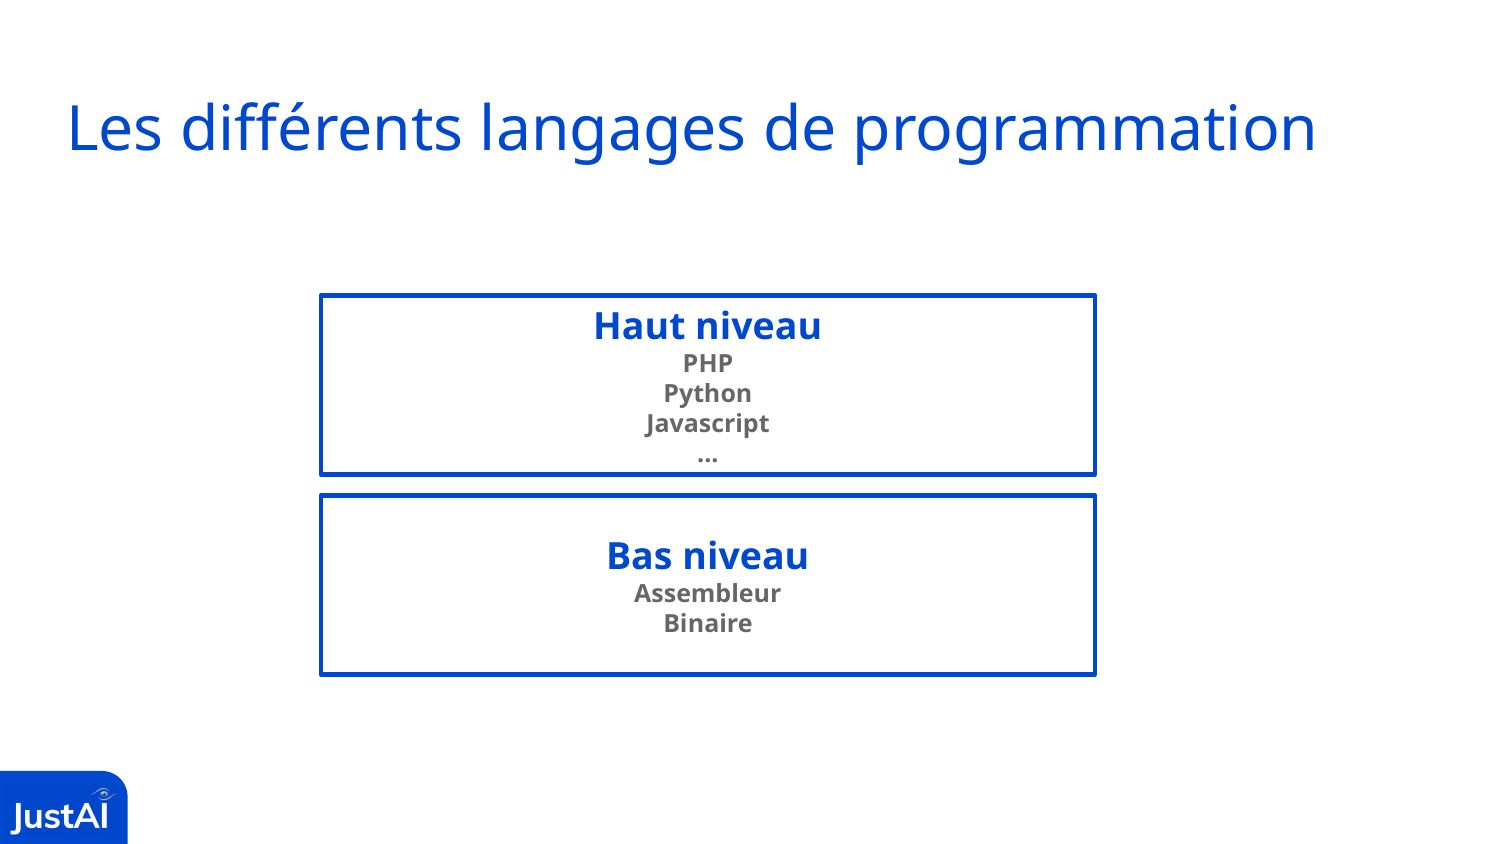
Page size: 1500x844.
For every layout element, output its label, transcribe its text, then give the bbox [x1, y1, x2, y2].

picture [5, 784, 119, 838]
text_box Bas niveau Assembleur Binaire [320, 495, 1095, 675]
title Les différents langages de programmation [51, 72, 1449, 167]
text_box Haut niveau PHP Python Javascript ... [320, 295, 1095, 475]
